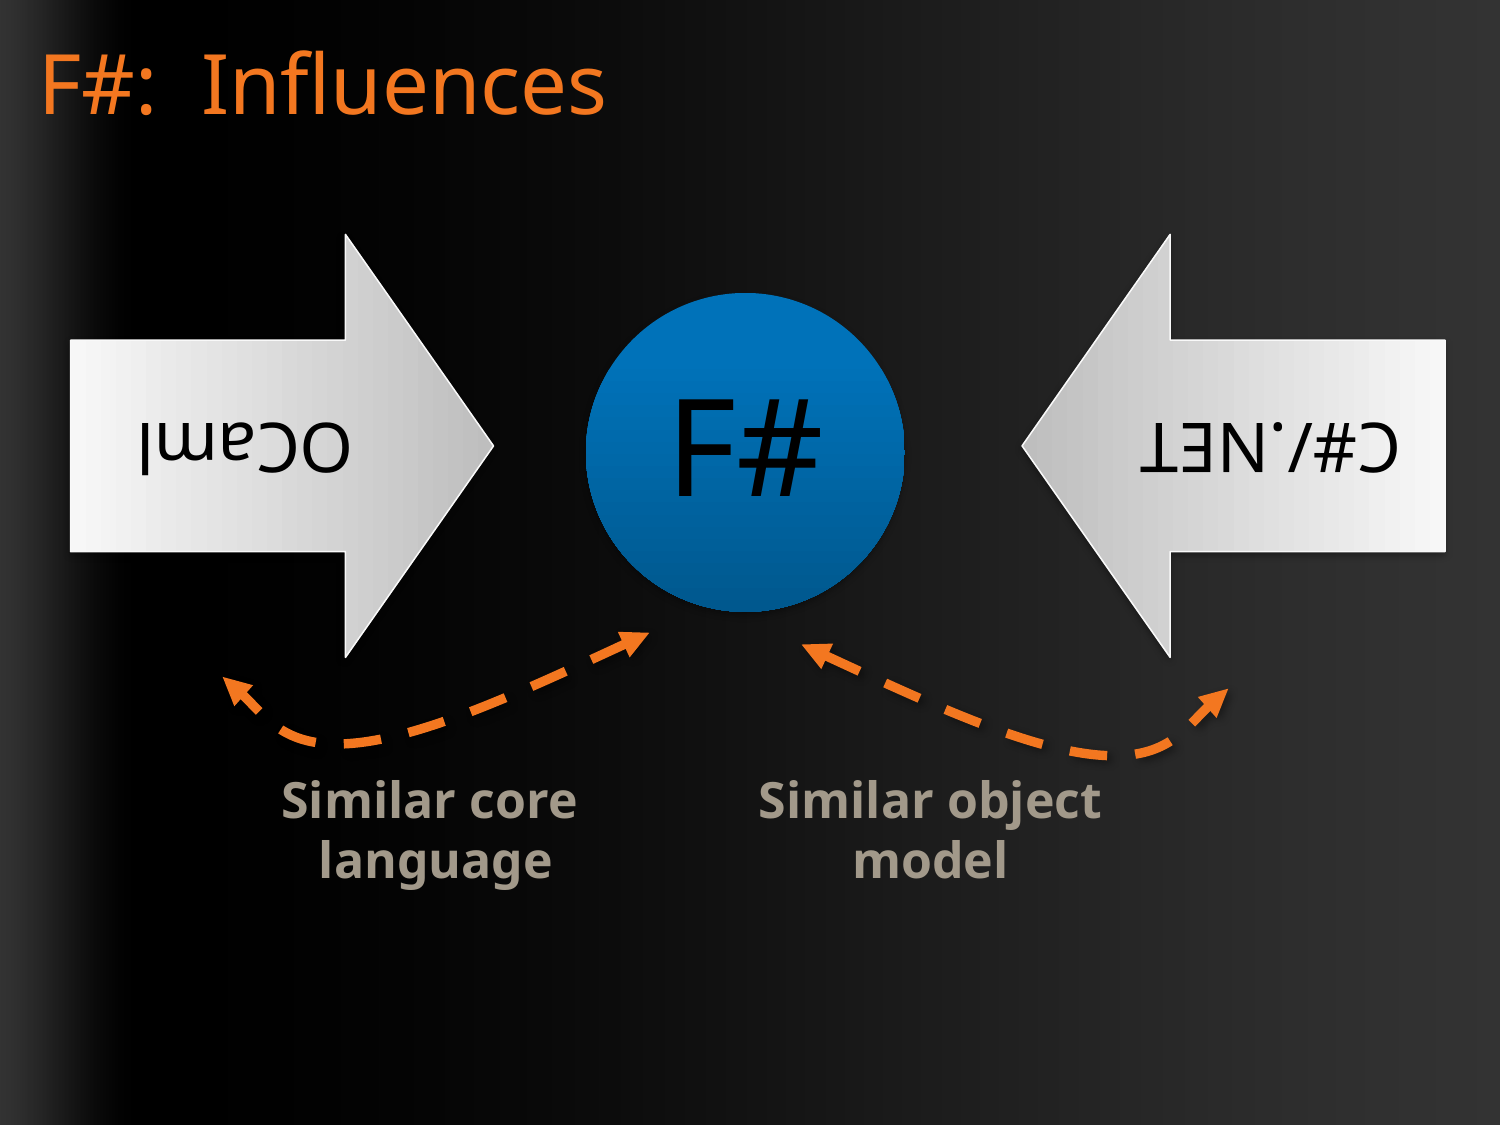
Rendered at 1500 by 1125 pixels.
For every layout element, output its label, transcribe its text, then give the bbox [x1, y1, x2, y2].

text_box [222, 666, 578, 744]
text_box [847, 666, 1229, 756]
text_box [70, 234, 1446, 658]
text_box Similar object model [744, 761, 1117, 897]
title F#: Influences [23, 23, 1399, 124]
text_box Similar core language [266, 761, 606, 897]
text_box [585, 292, 905, 613]
picture [0, 0, 1500, 1125]
